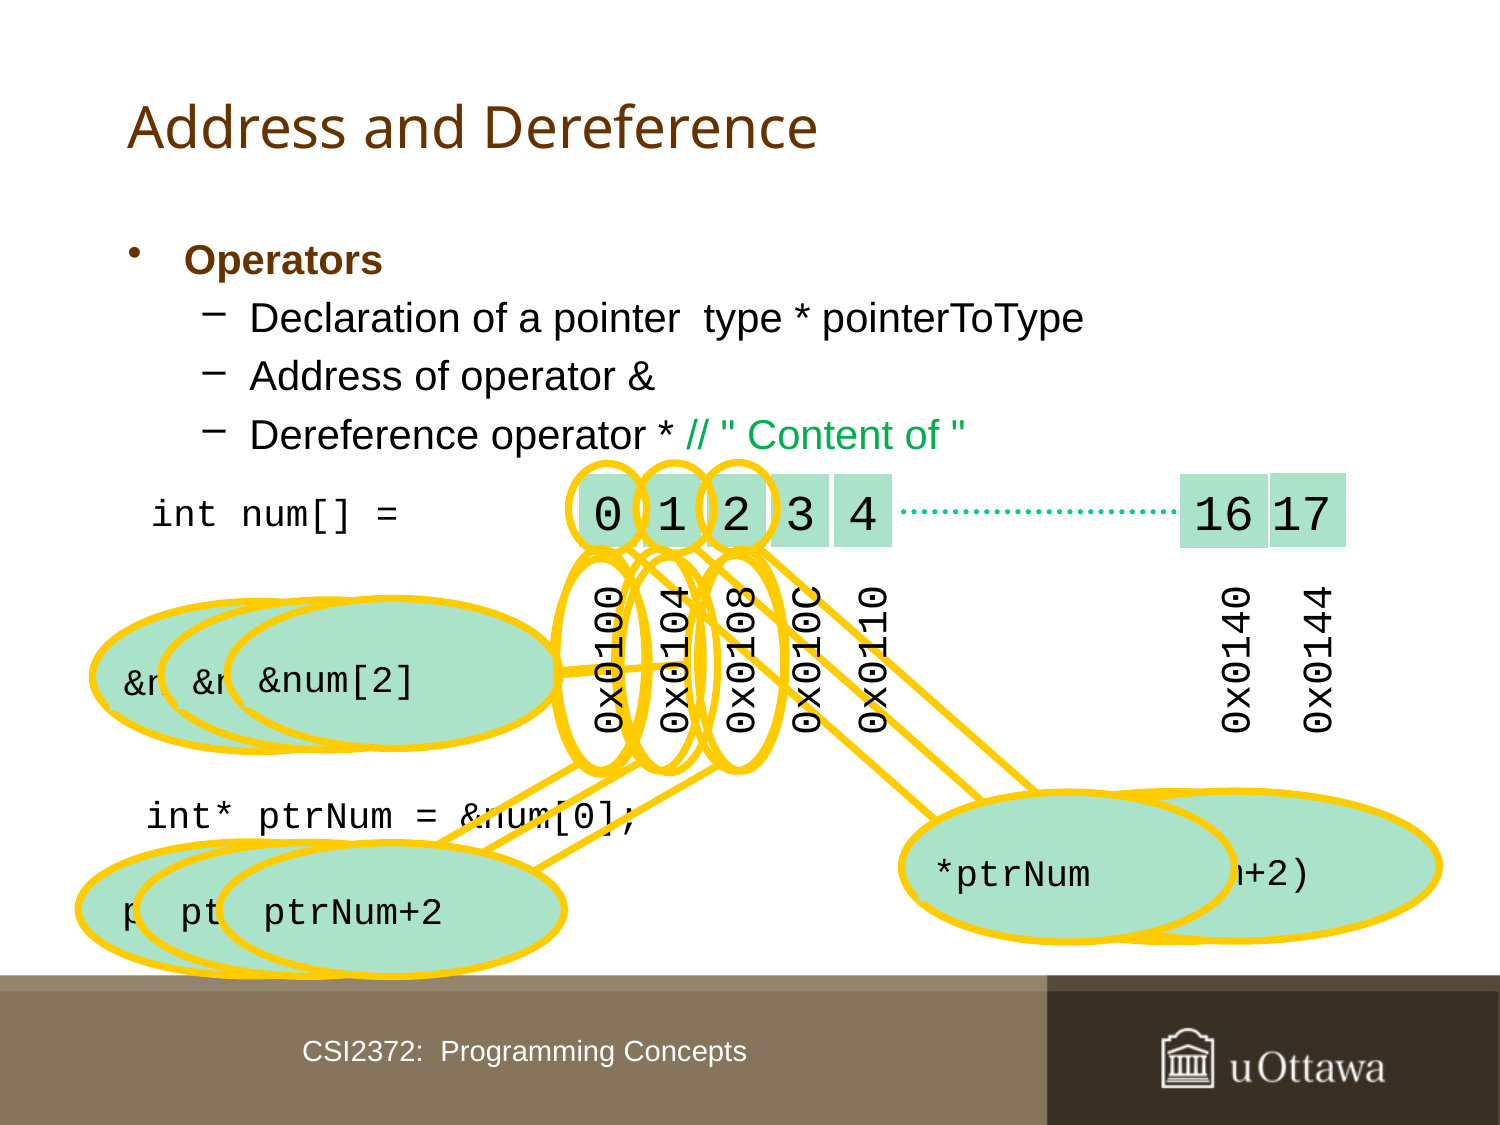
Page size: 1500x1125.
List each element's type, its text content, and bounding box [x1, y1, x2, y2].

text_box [568, 463, 1235, 584]
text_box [218, 548, 786, 977]
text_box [571, 582, 1348, 750]
text_box int num[] = [136, 481, 414, 543]
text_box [77, 548, 134, 976]
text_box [135, 548, 217, 977]
footer CSI2372: Programming Concepts [49, 1024, 1001, 1076]
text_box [568, 755, 1235, 943]
list Operators Declaration of a pointer type * pointerToType Address of operator & Dereference operator * // " Content of " [112, 224, 1388, 546]
picture [0, 0, 1500, 1125]
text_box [1234, 462, 1440, 942]
title Address and Dereference [112, 62, 1388, 188]
